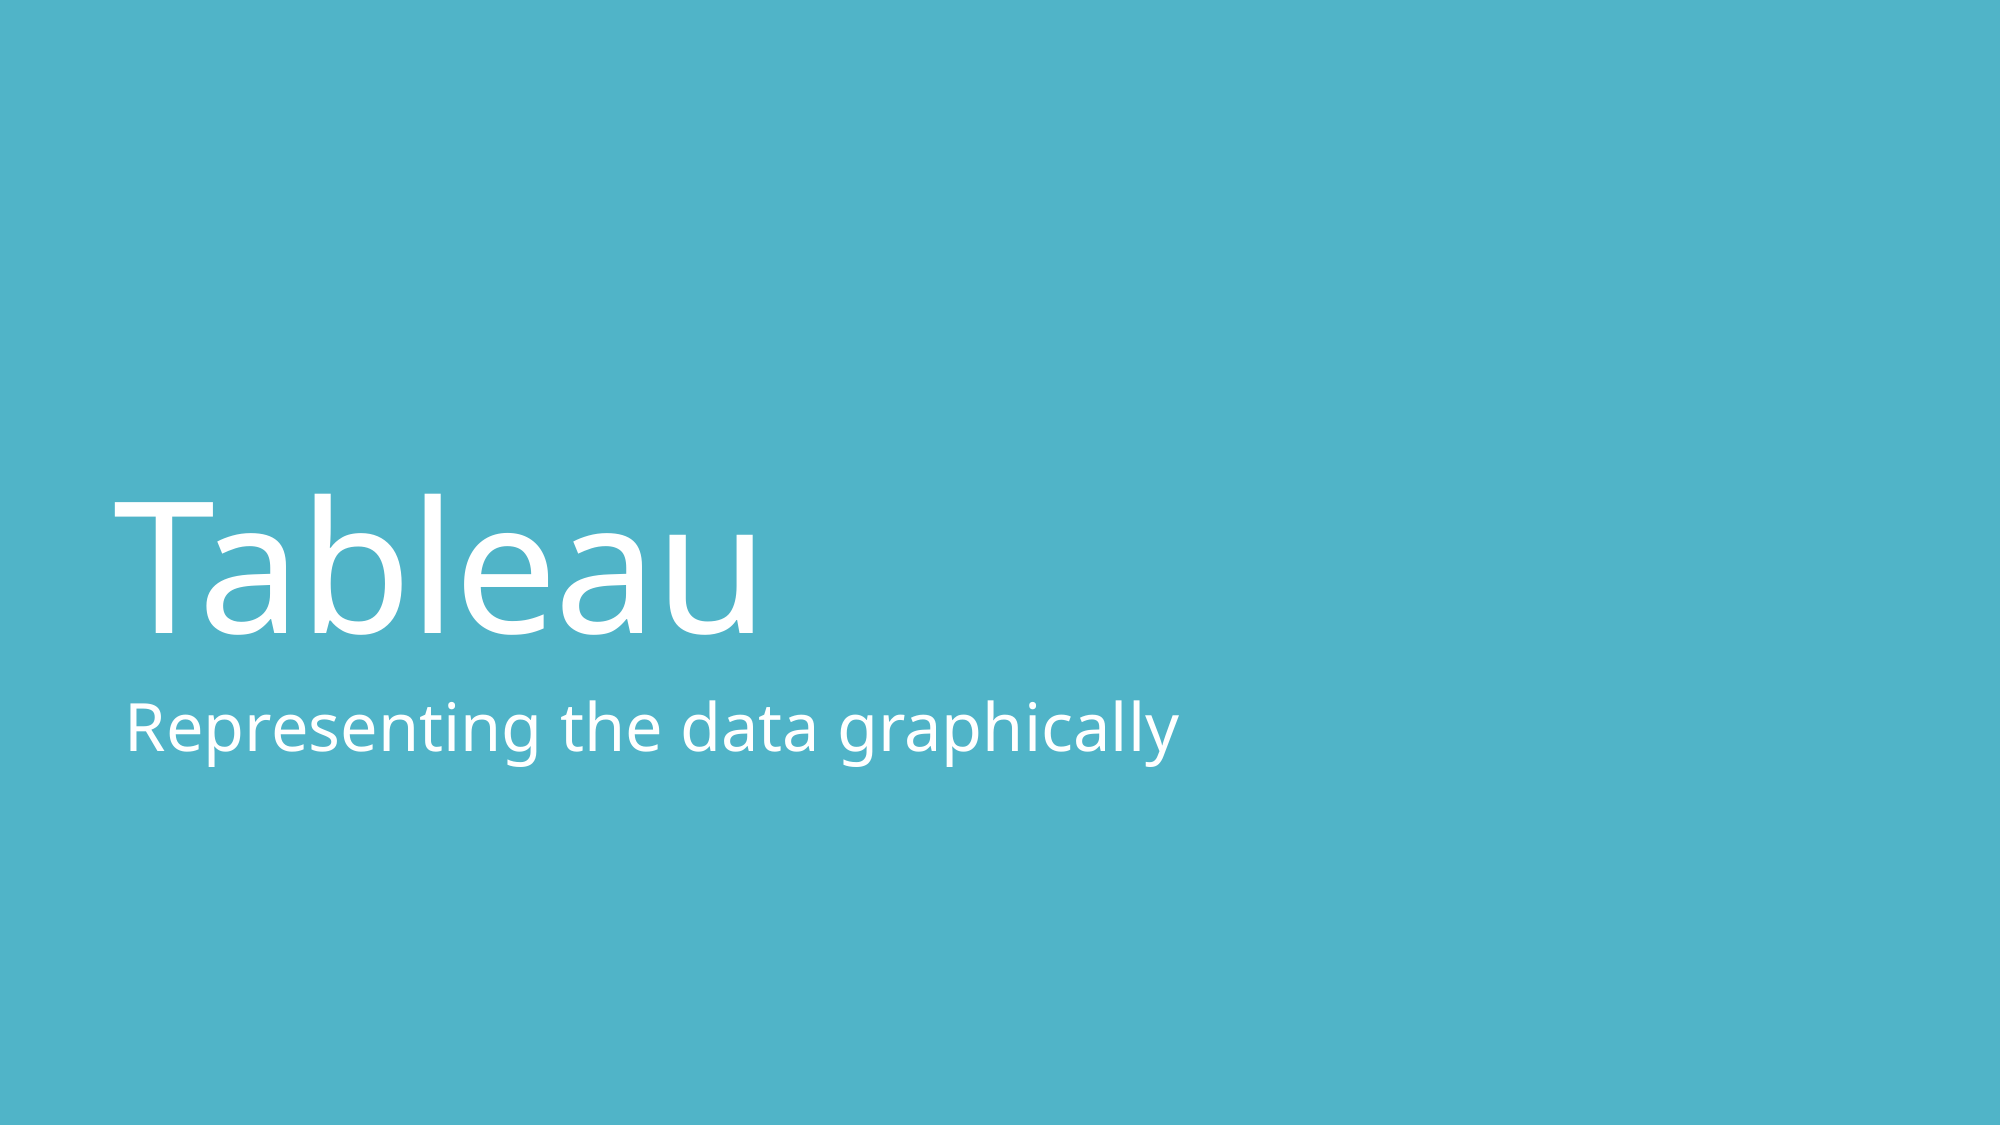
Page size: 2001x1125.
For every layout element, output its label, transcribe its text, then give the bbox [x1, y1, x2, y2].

title Tableau [98, 126, 1868, 677]
subtitle Representing the data graphically [109, 690, 1624, 961]
